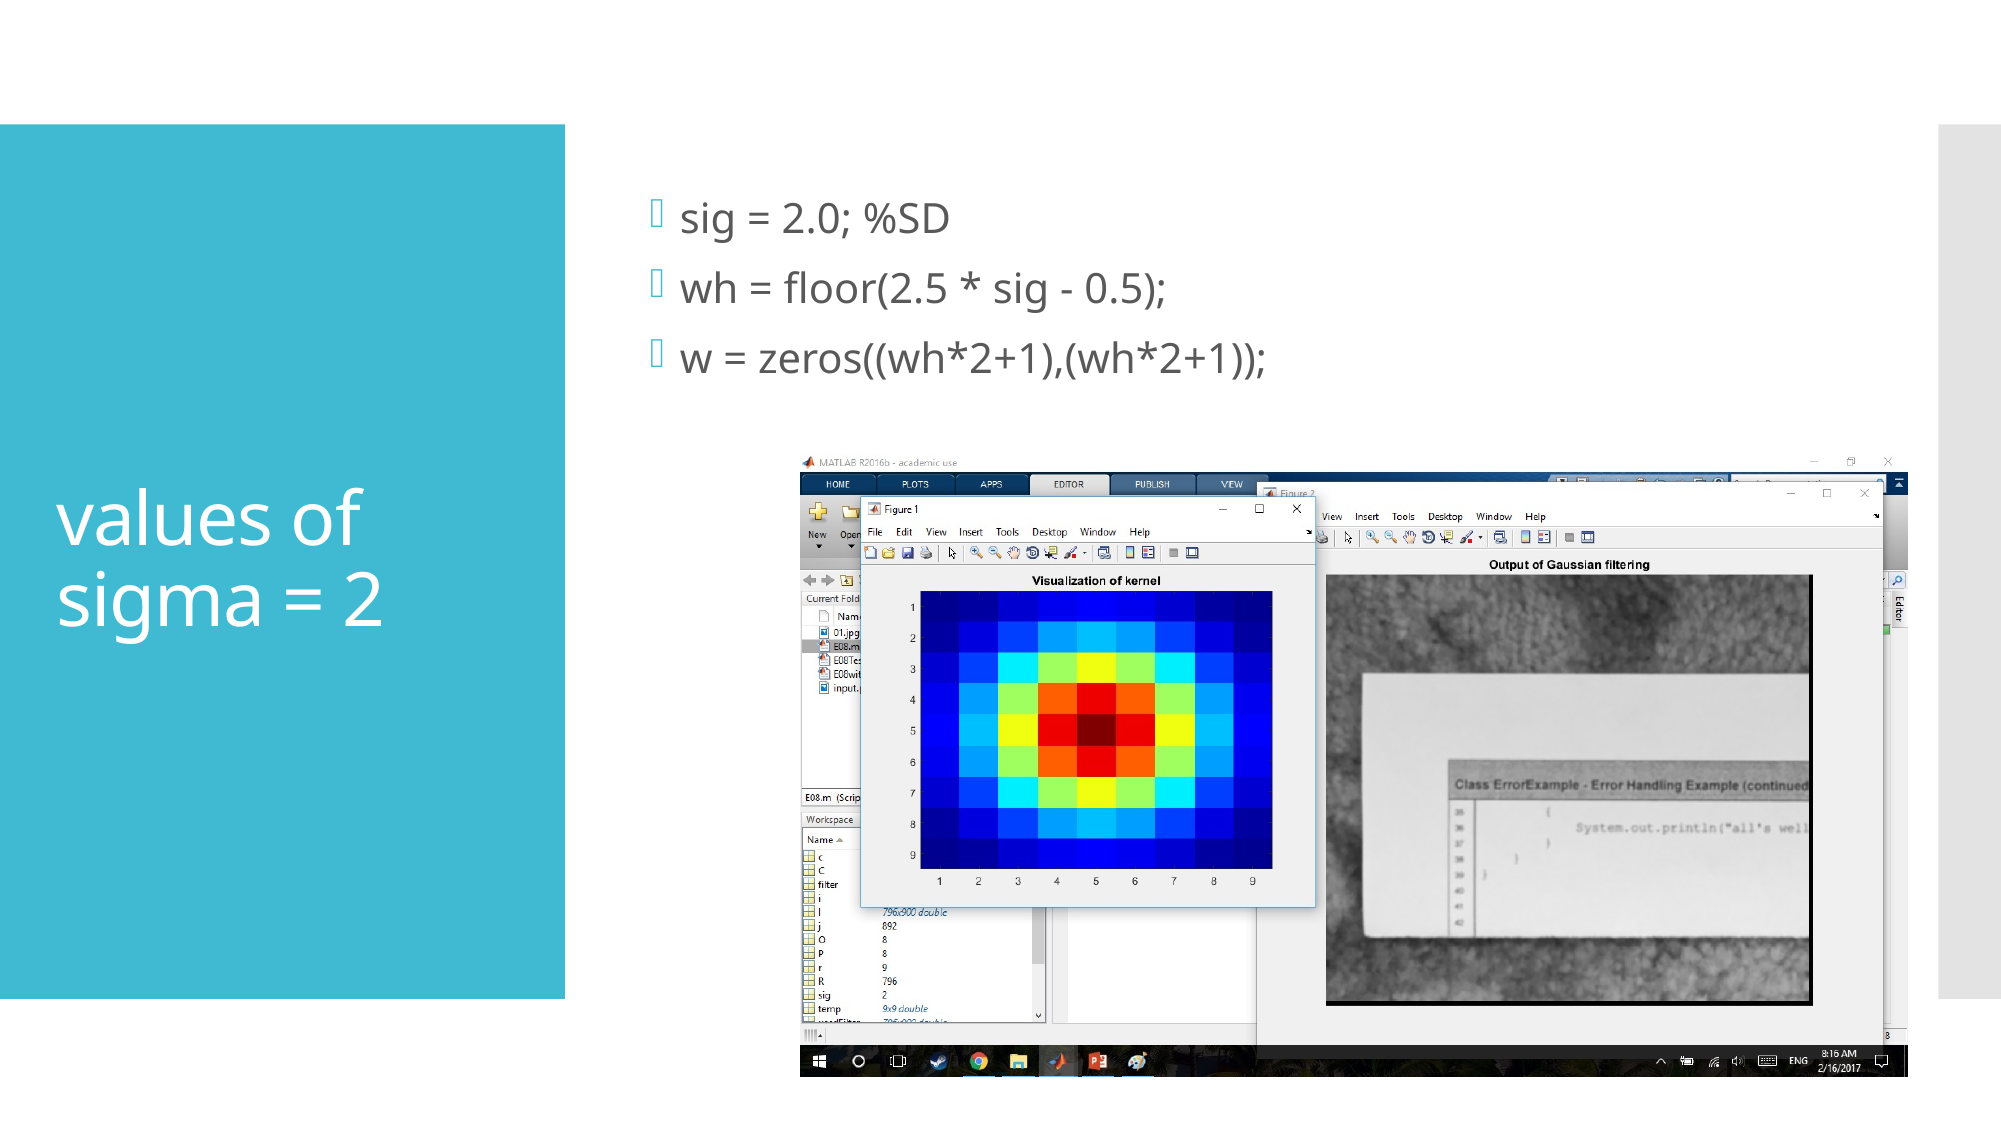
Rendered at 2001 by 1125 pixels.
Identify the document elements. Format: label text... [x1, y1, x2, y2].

list sig = 2.0; %SD wh = floor(2.5 * sig - 0.5); w = zeros((wh*2+1),(wh*2+1)); [634, 141, 1835, 509]
title values of sigma = 2 [41, 184, 525, 940]
picture [800, 453, 1908, 1077]
